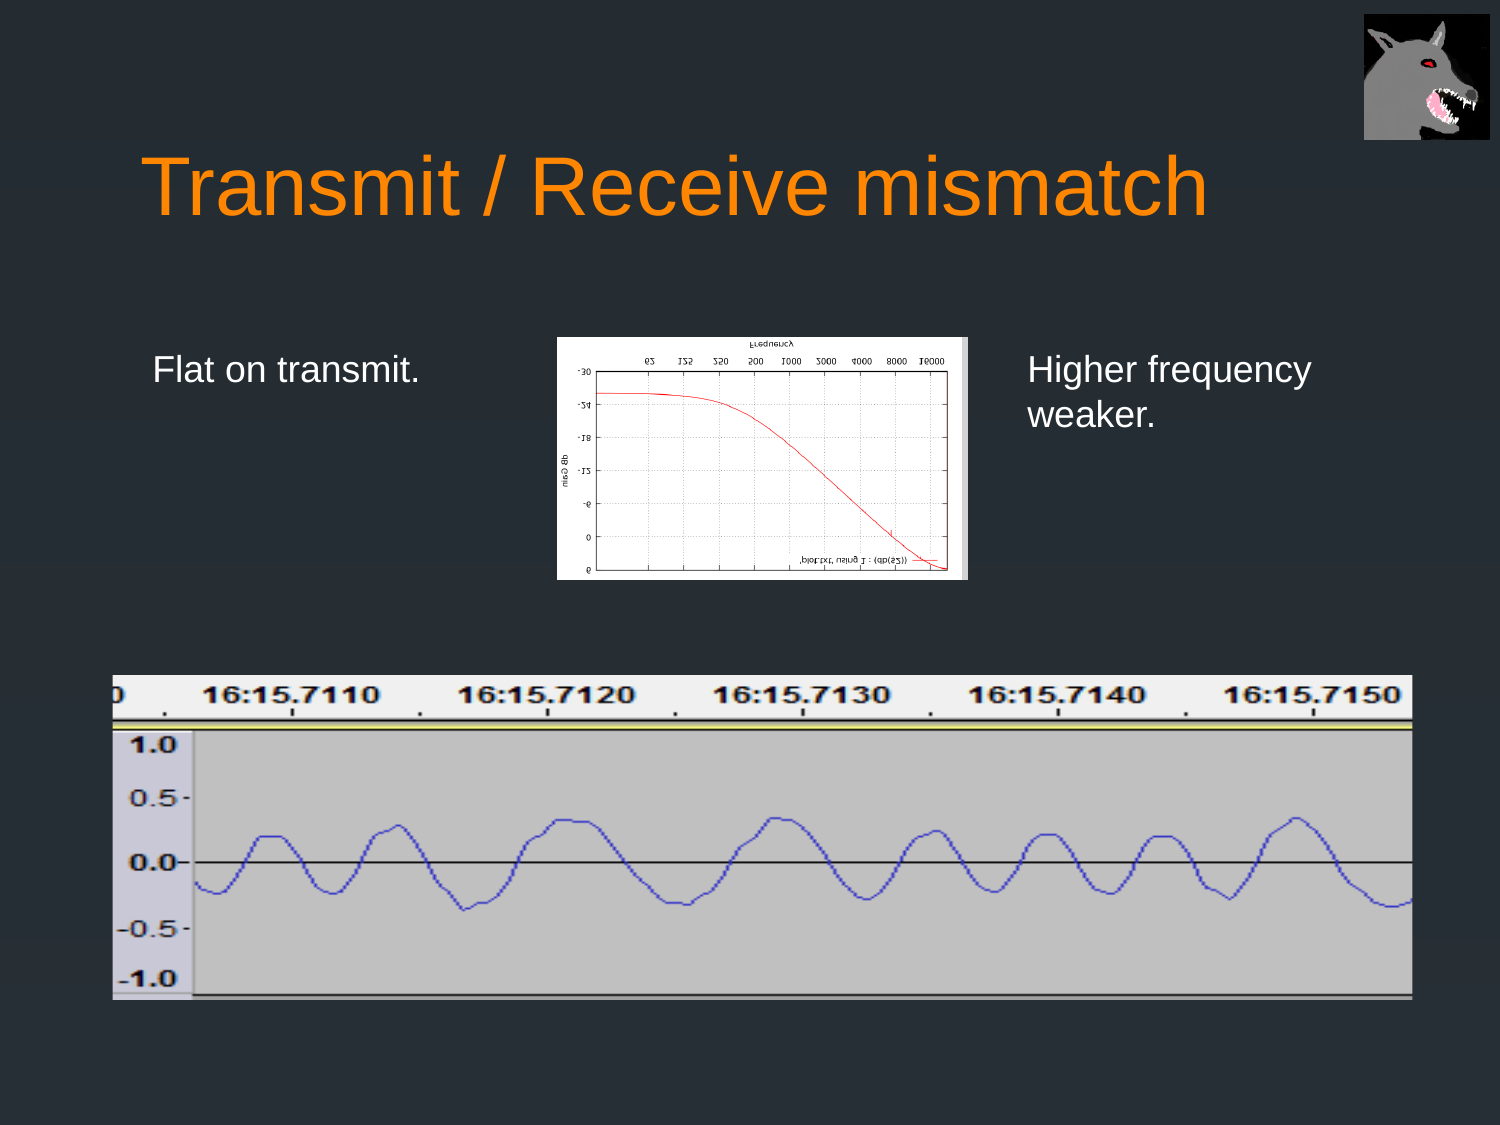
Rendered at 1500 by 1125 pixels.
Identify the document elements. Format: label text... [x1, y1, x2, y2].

title Transmit / Receive mismatch [125, 50, 1325, 240]
text_box Flat on transmit. [137, 337, 488, 398]
picture [111, 674, 1413, 1001]
picture [1364, 14, 1490, 140]
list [557, 336, 968, 581]
text_box Higher frequency weaker. [1012, 337, 1338, 443]
